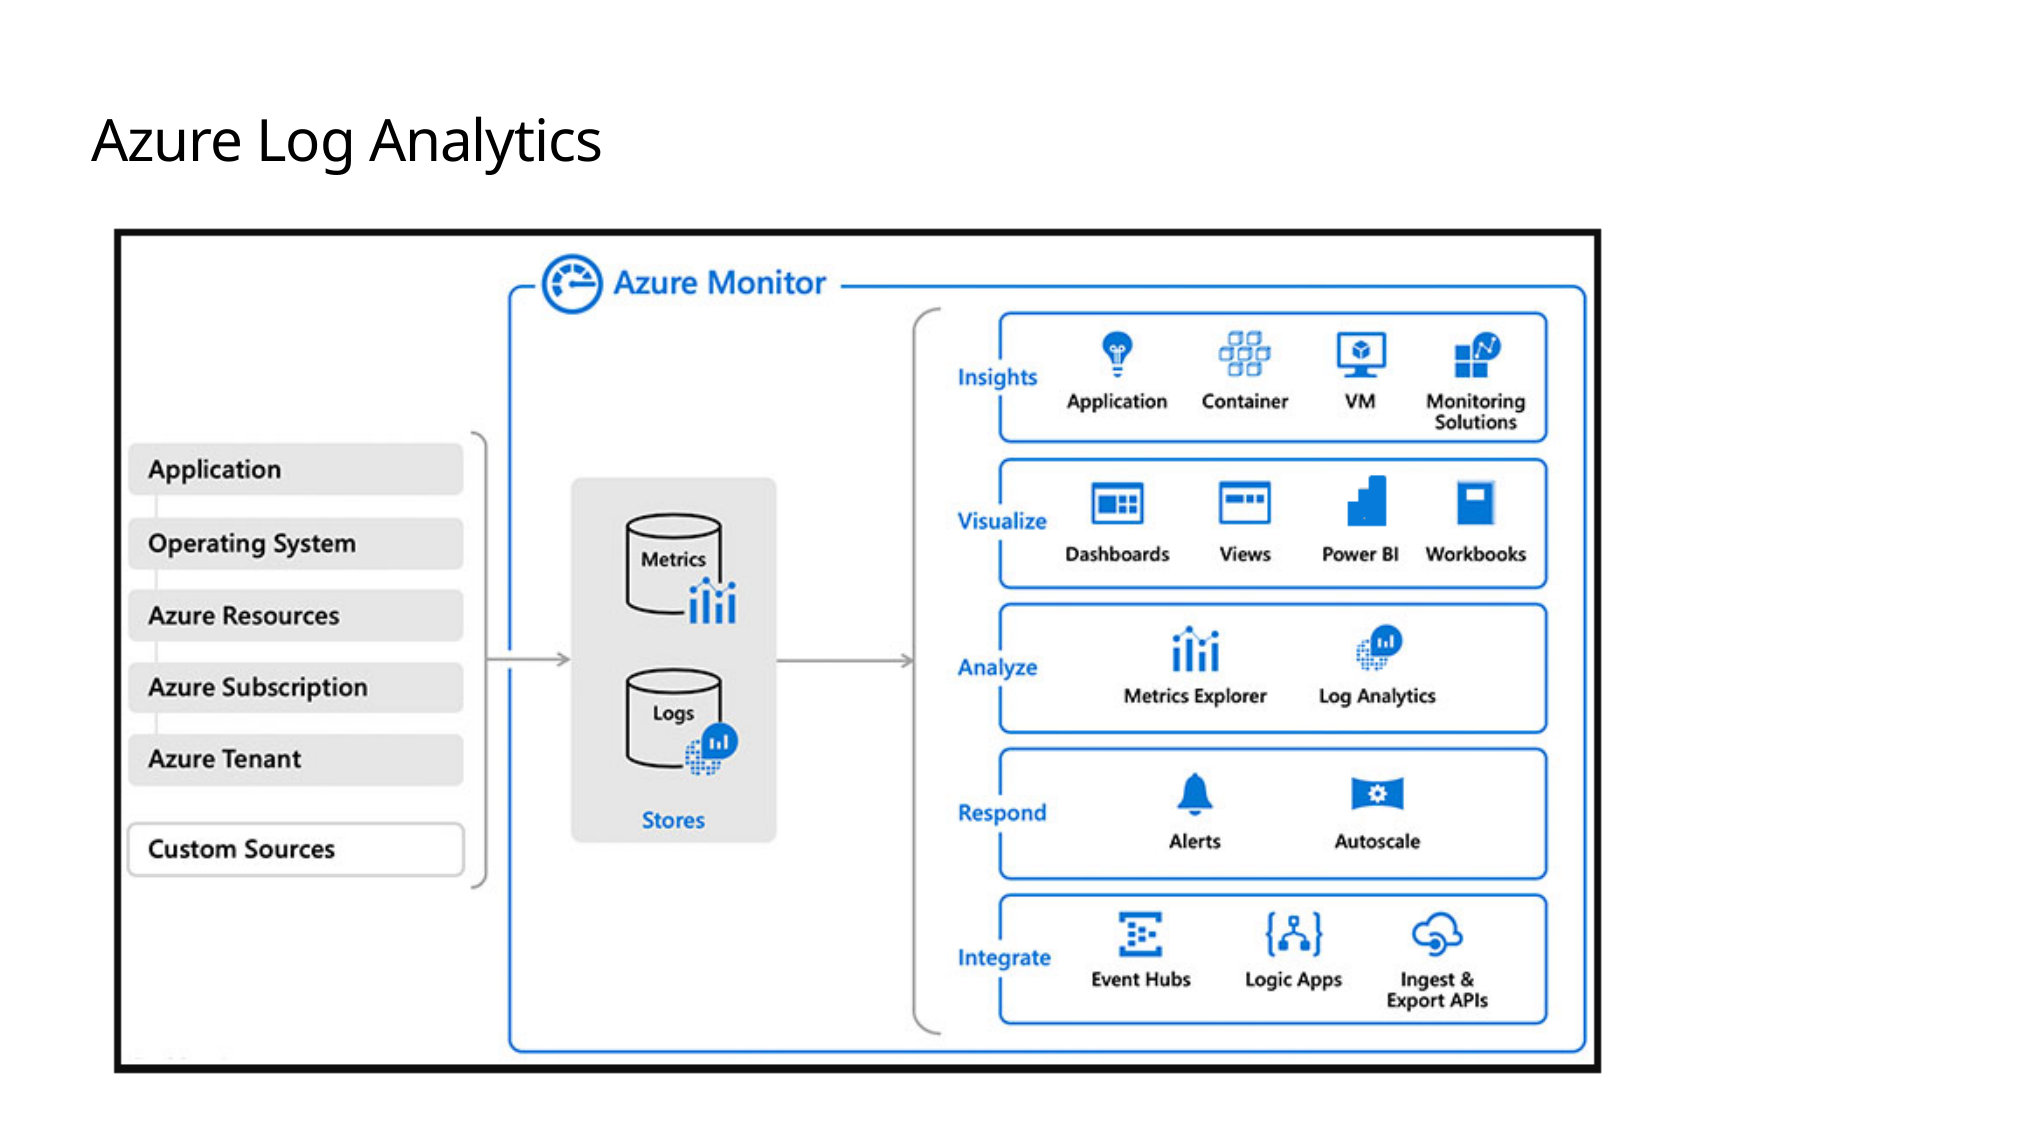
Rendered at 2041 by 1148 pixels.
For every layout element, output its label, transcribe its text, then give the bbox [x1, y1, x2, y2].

picture [104, 216, 1612, 1084]
text_box Azure Log Analytics [76, 103, 1969, 172]
